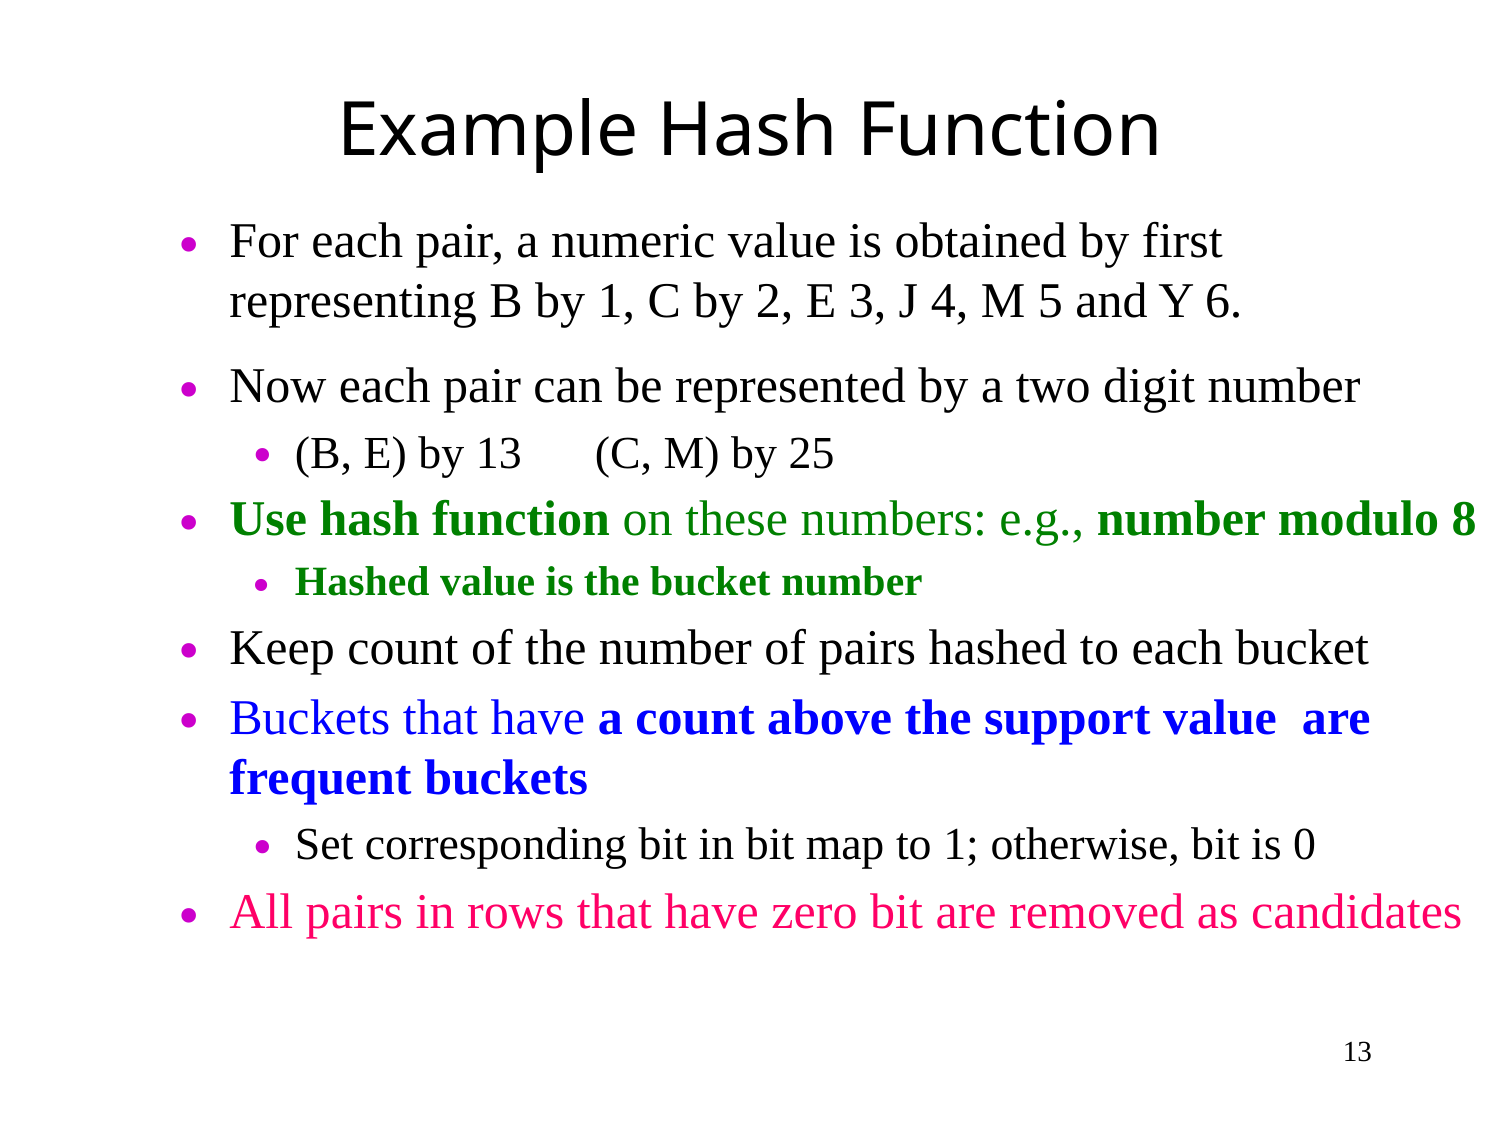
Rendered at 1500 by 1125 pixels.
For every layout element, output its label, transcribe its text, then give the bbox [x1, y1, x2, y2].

title Example Hash Function [112, 62, 1388, 188]
list For each pair, a numeric value is obtained by first representing B by 1, C by 2, E 3, J 4, M 5 and Y 6. Now each pair can be represented by a two digit number (B, E) by 13 (C, M) by 25 Use hash function on these numbers: e.g., number modulo 8 Hashed value is the bucket number Keep count of the number of pairs hashed to each bucket Buckets that have a count above the support value are frequent buckets Set corresponding bit in bit map to 1; otherwise, bit is 0 All pairs in rows that have zero bit are removed as candidates [158, 200, 1496, 938]
slide_number ‹#› [1074, 1025, 1388, 1100]
